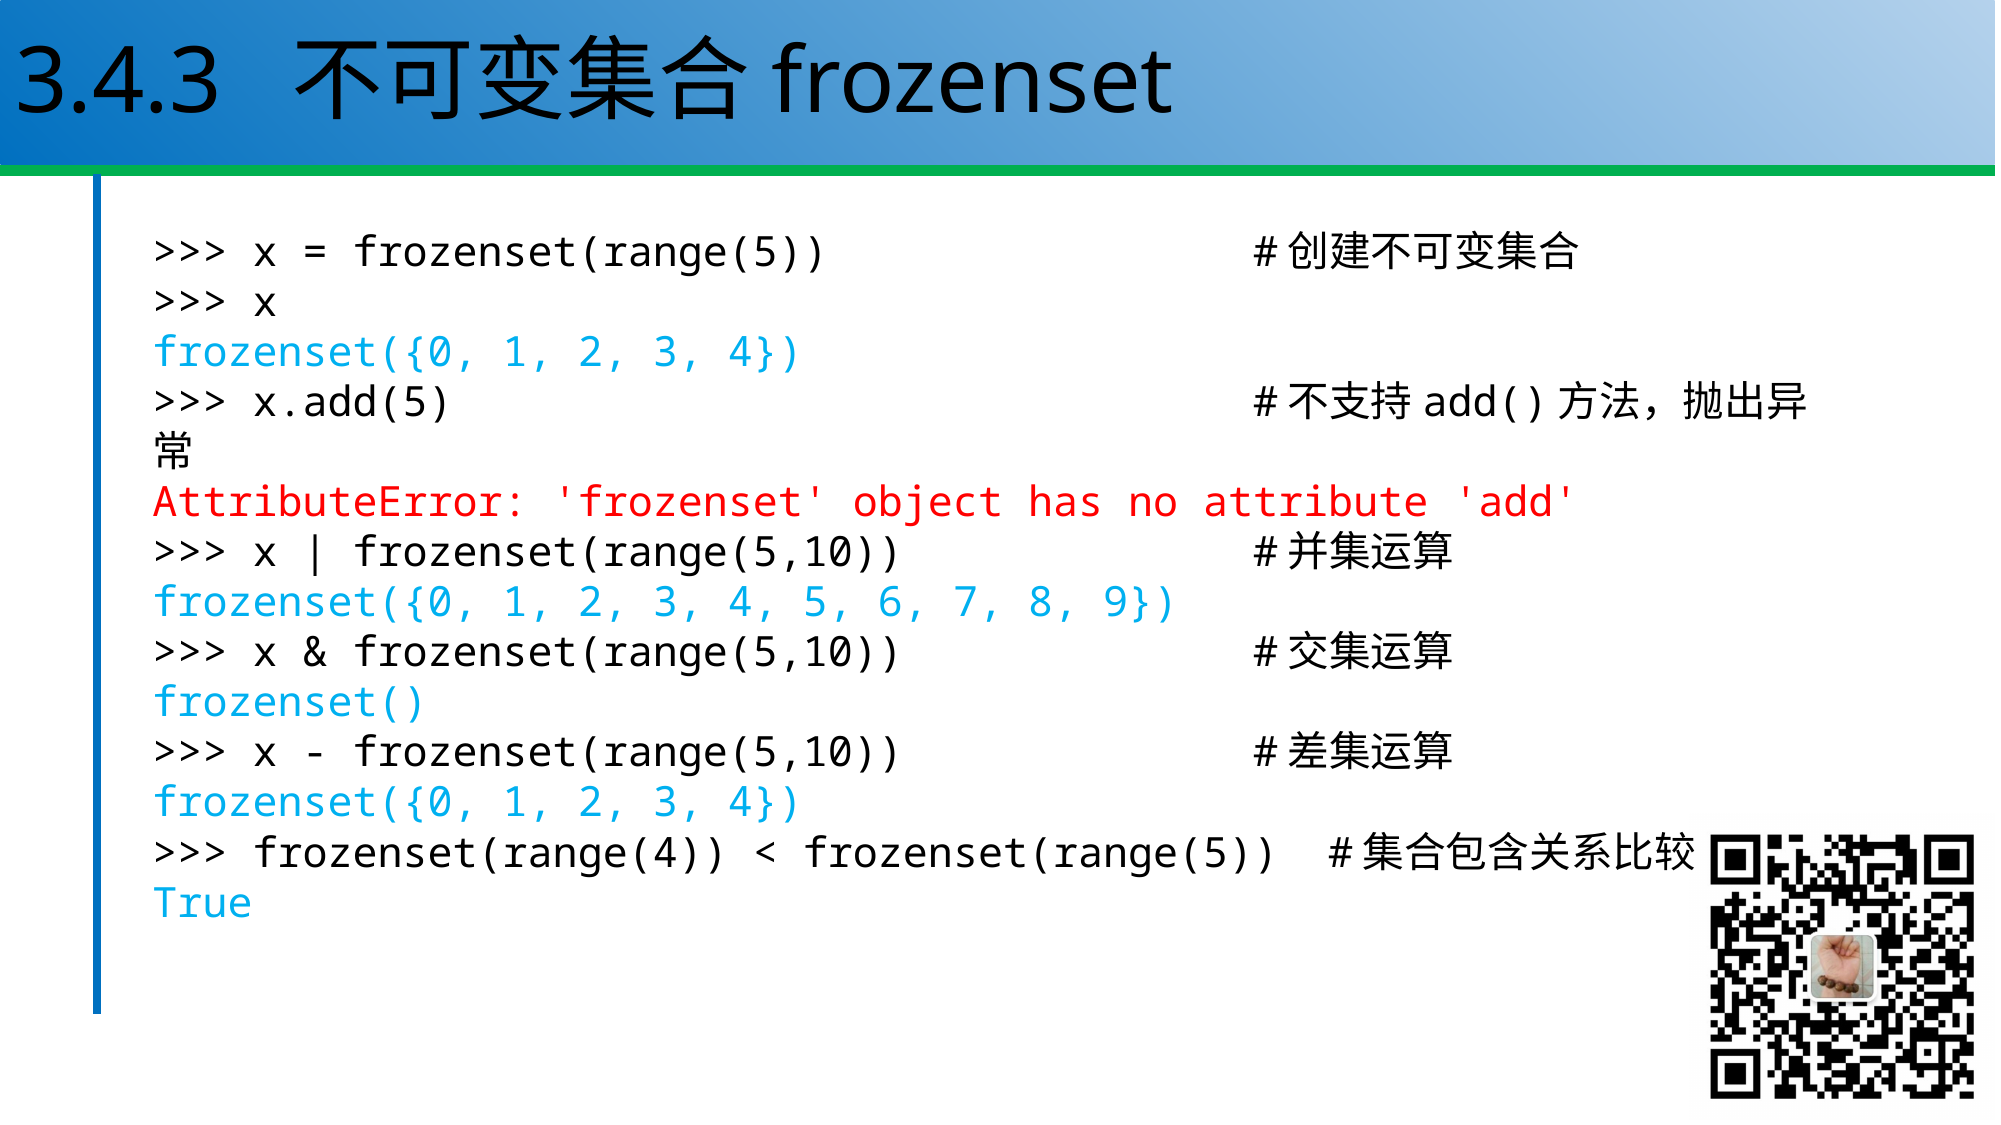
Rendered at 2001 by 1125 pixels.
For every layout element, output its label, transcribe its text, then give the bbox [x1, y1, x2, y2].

title 3.4.3 不可变集合frozenset [0, 0, 1995, 165]
list >>> x = frozenset(range(5)) #创建不可变集合 >>> x frozenset({0, 1, 2, 3, 4}) >>> x.add(5) #不支持add()方法，抛出异常 AttributeError: 'frozenset' object has no attribute 'add' >>> x | frozenset(range(5,10)) #并集运算 frozenset({0, 1, 2, 3, 4, 5, 6, 7, 8, 9}) >>> x & frozenset(range(5,10)) #交集运算 frozenset() >>> x - frozenset(range(5,10)) #差集运算 frozenset({0, 1, 2, 3, 4}) >>> frozenset(range(4)) < frozenset(range(5)) #集合包含关系比较 True [137, 216, 1863, 1043]
slide_number 72 [1412, 1042, 1863, 1103]
picture [1689, 813, 1995, 1120]
